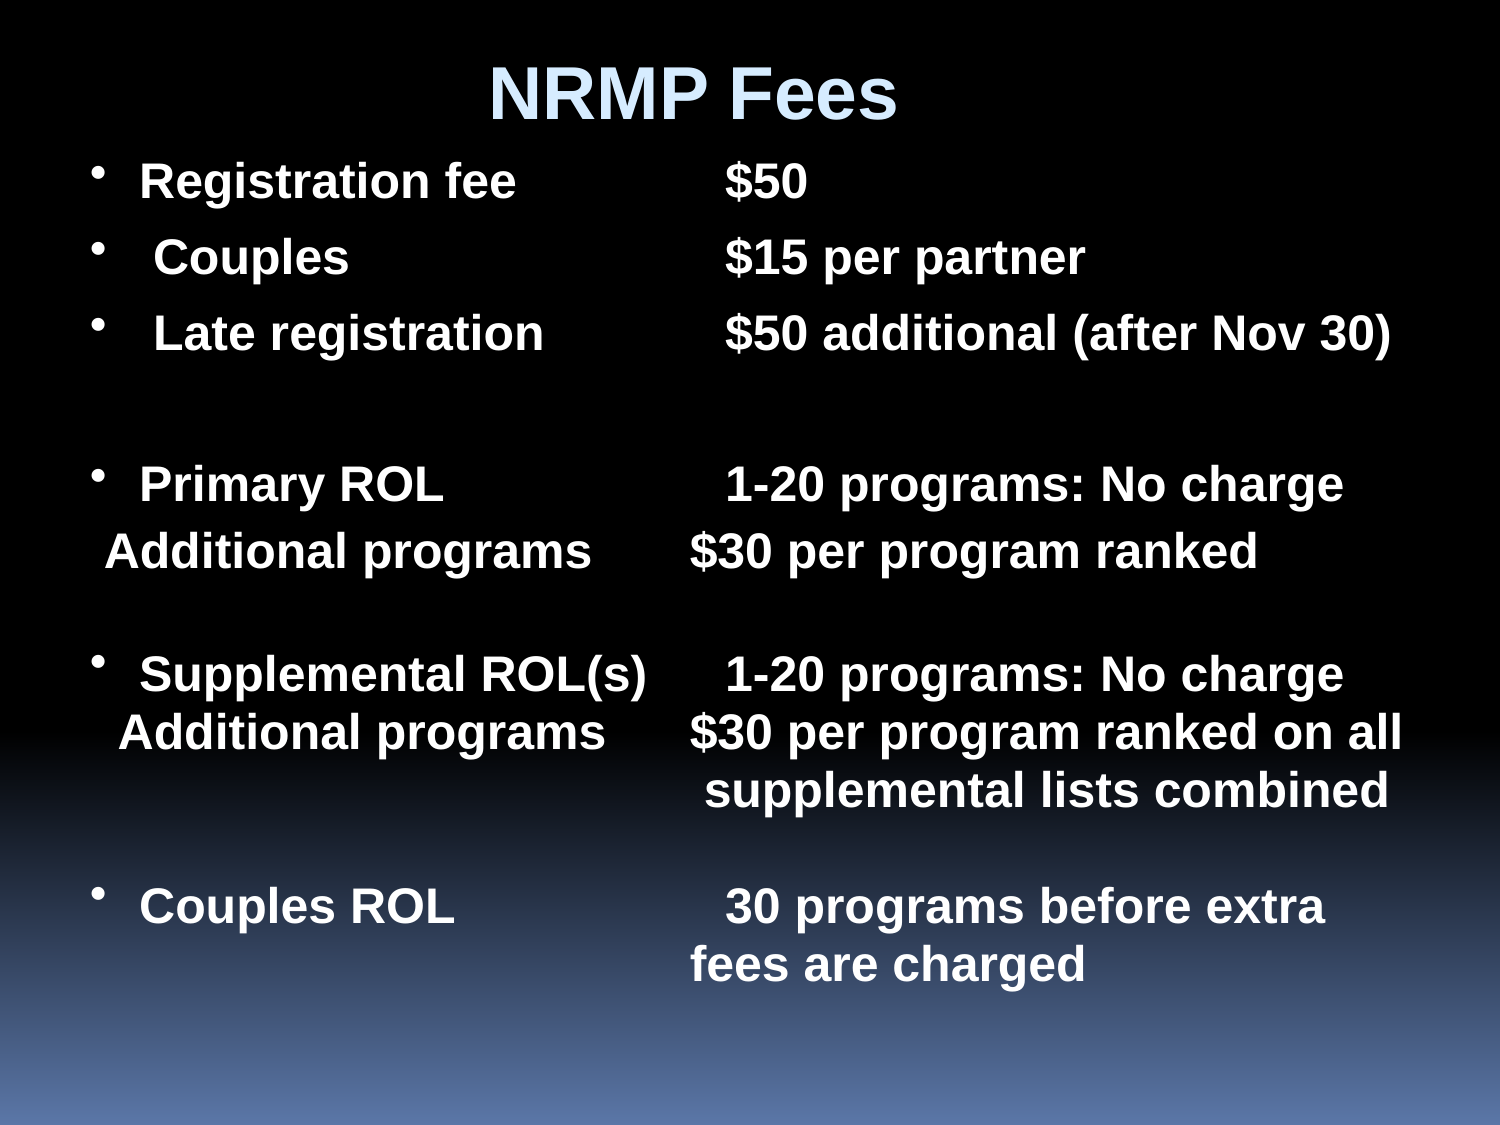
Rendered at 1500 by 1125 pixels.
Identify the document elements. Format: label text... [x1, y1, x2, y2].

text_box Registration fee $50 Couples $15 per partner Late registration $50 additional (after Nov 30) Primary ROL 1-20 programs: No charge Additional programs $30 per program ranked Supplemental ROL(s) 1-20 programs: No charge Additional programs $30 per program ranked on all supplemental lists combined Couples ROL 30 programs before extra fees are charged [75, 149, 1450, 1028]
text_box NRMP Fees [150, 37, 1238, 143]
